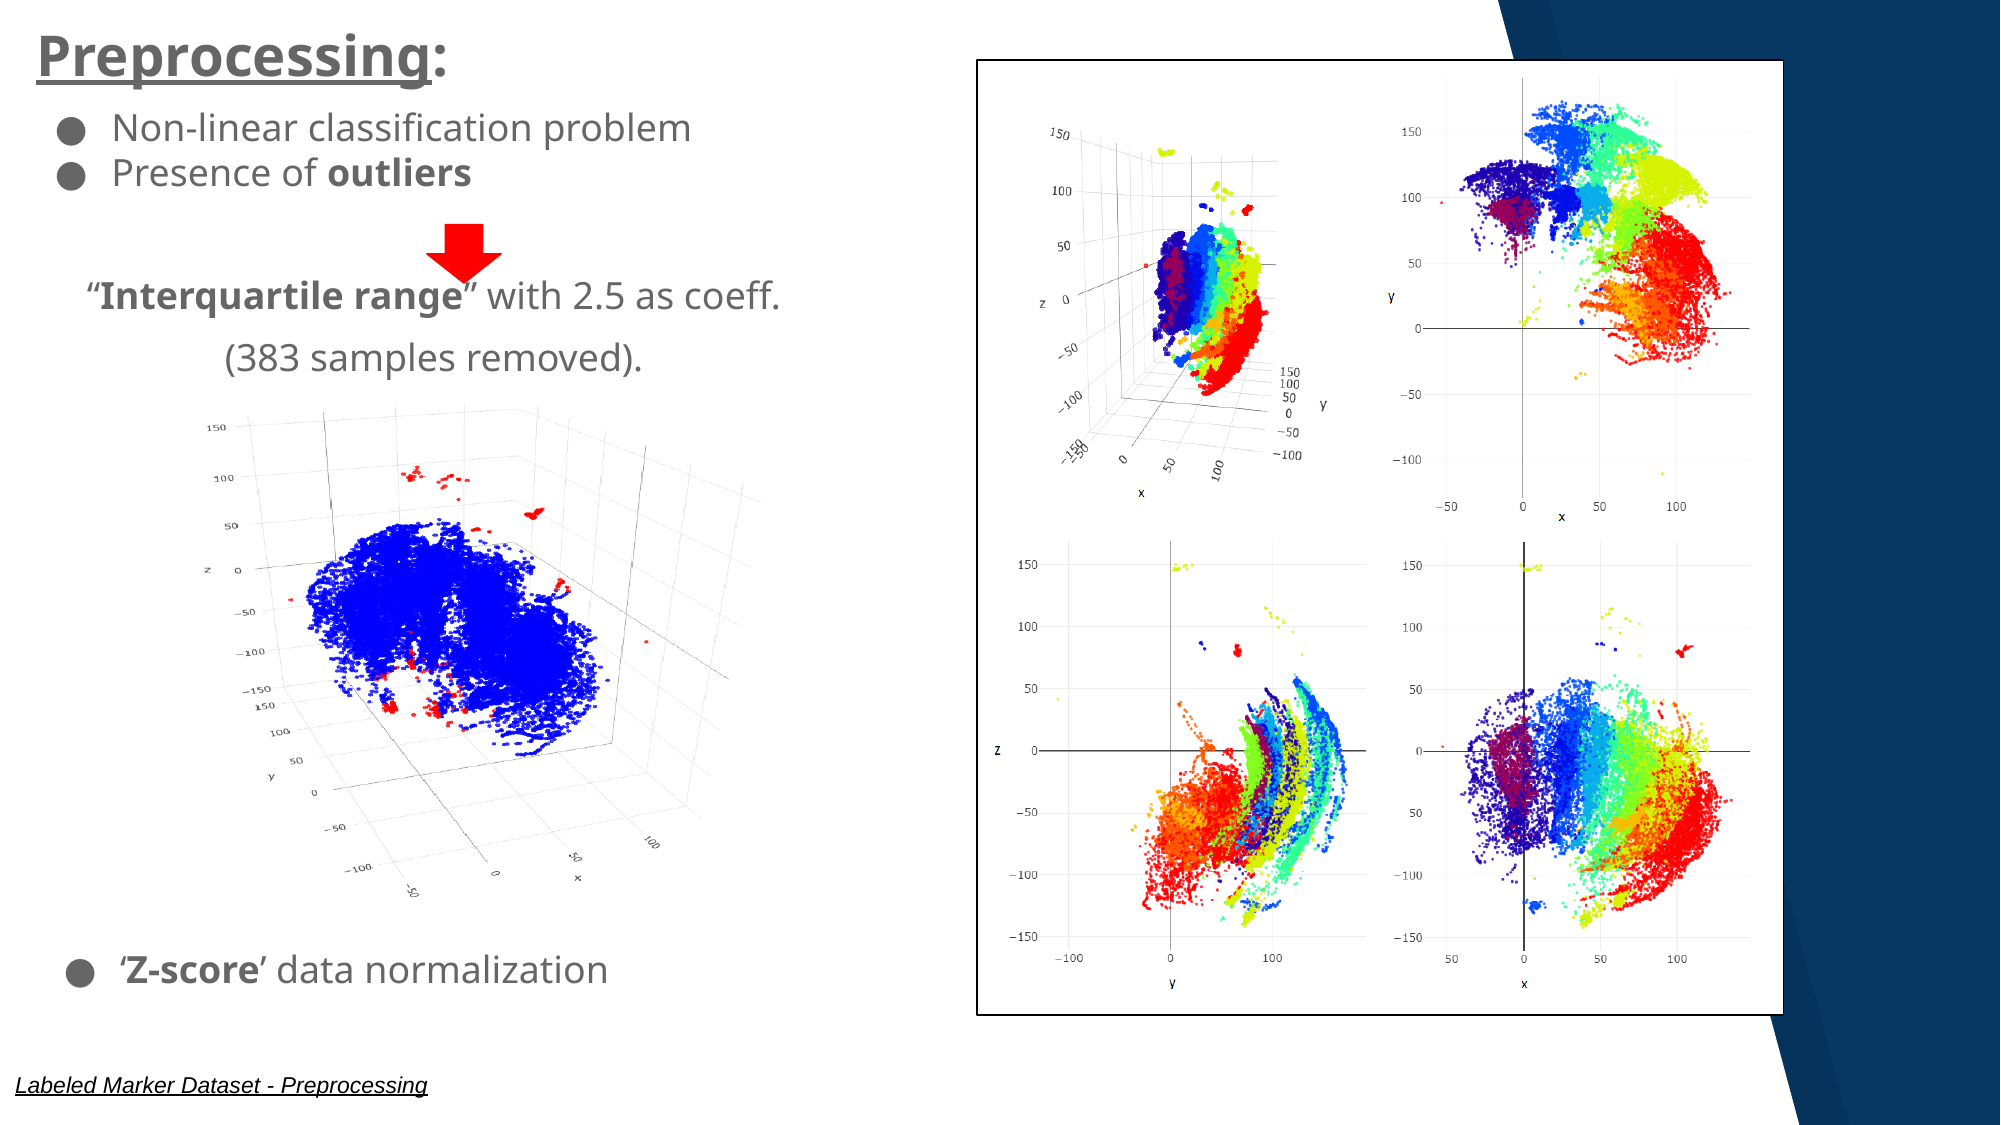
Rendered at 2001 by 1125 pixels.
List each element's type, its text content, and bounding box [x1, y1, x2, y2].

picture [164, 403, 809, 940]
picture [977, 60, 1784, 1015]
list Preprocessing: Non-linear classification problem Presence of outliers “Interquartile range” with 2.5 as coeff. (383 samples removed). [16, 0, 852, 392]
list ‘Z-score’ data normalization [24, 926, 1292, 1064]
text_box [426, 224, 502, 284]
text_box Labeled Marker Dataset - Preprocessing [0, 1055, 502, 1125]
